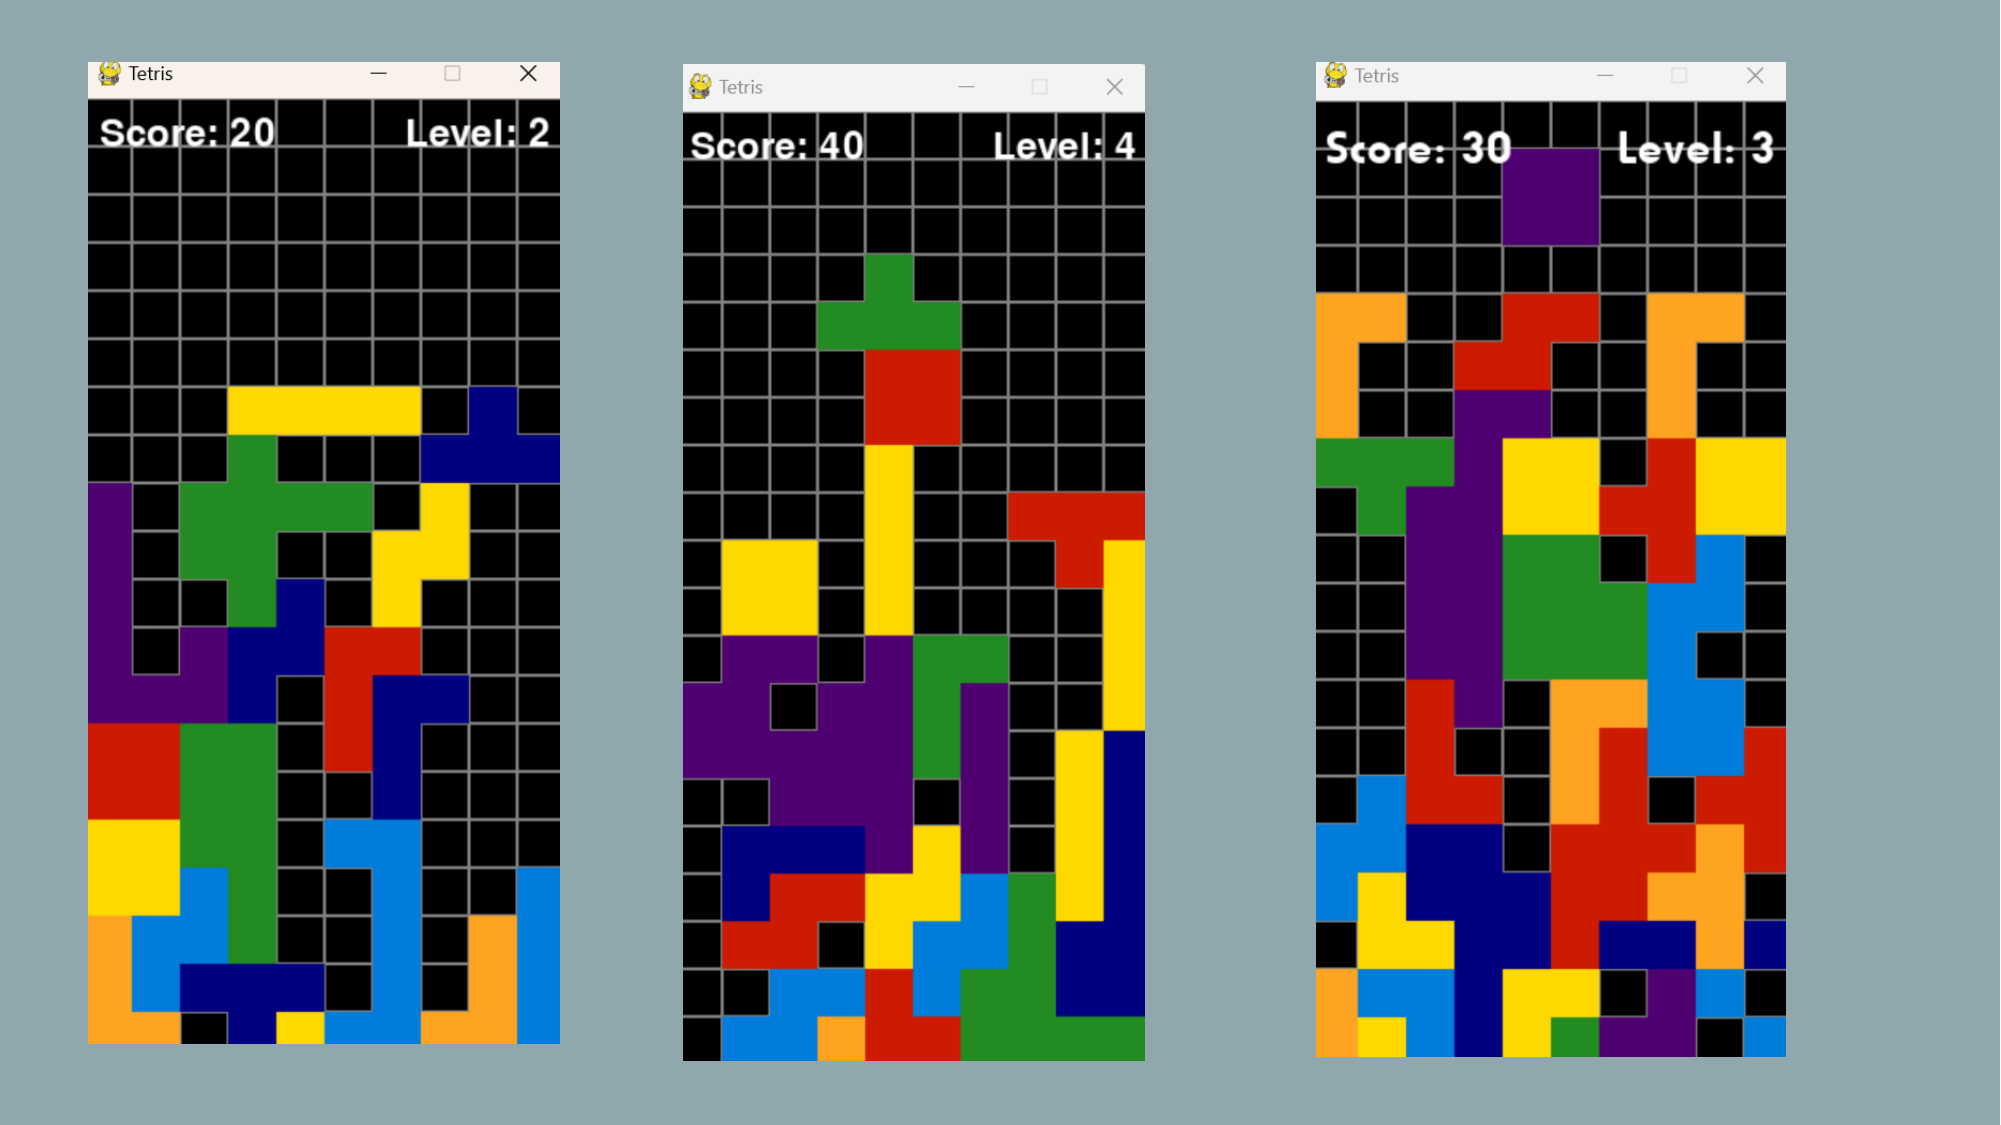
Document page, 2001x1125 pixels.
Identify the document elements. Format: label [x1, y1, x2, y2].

picture [88, 62, 560, 1044]
picture [1316, 62, 1786, 1057]
picture [683, 64, 1145, 1061]
